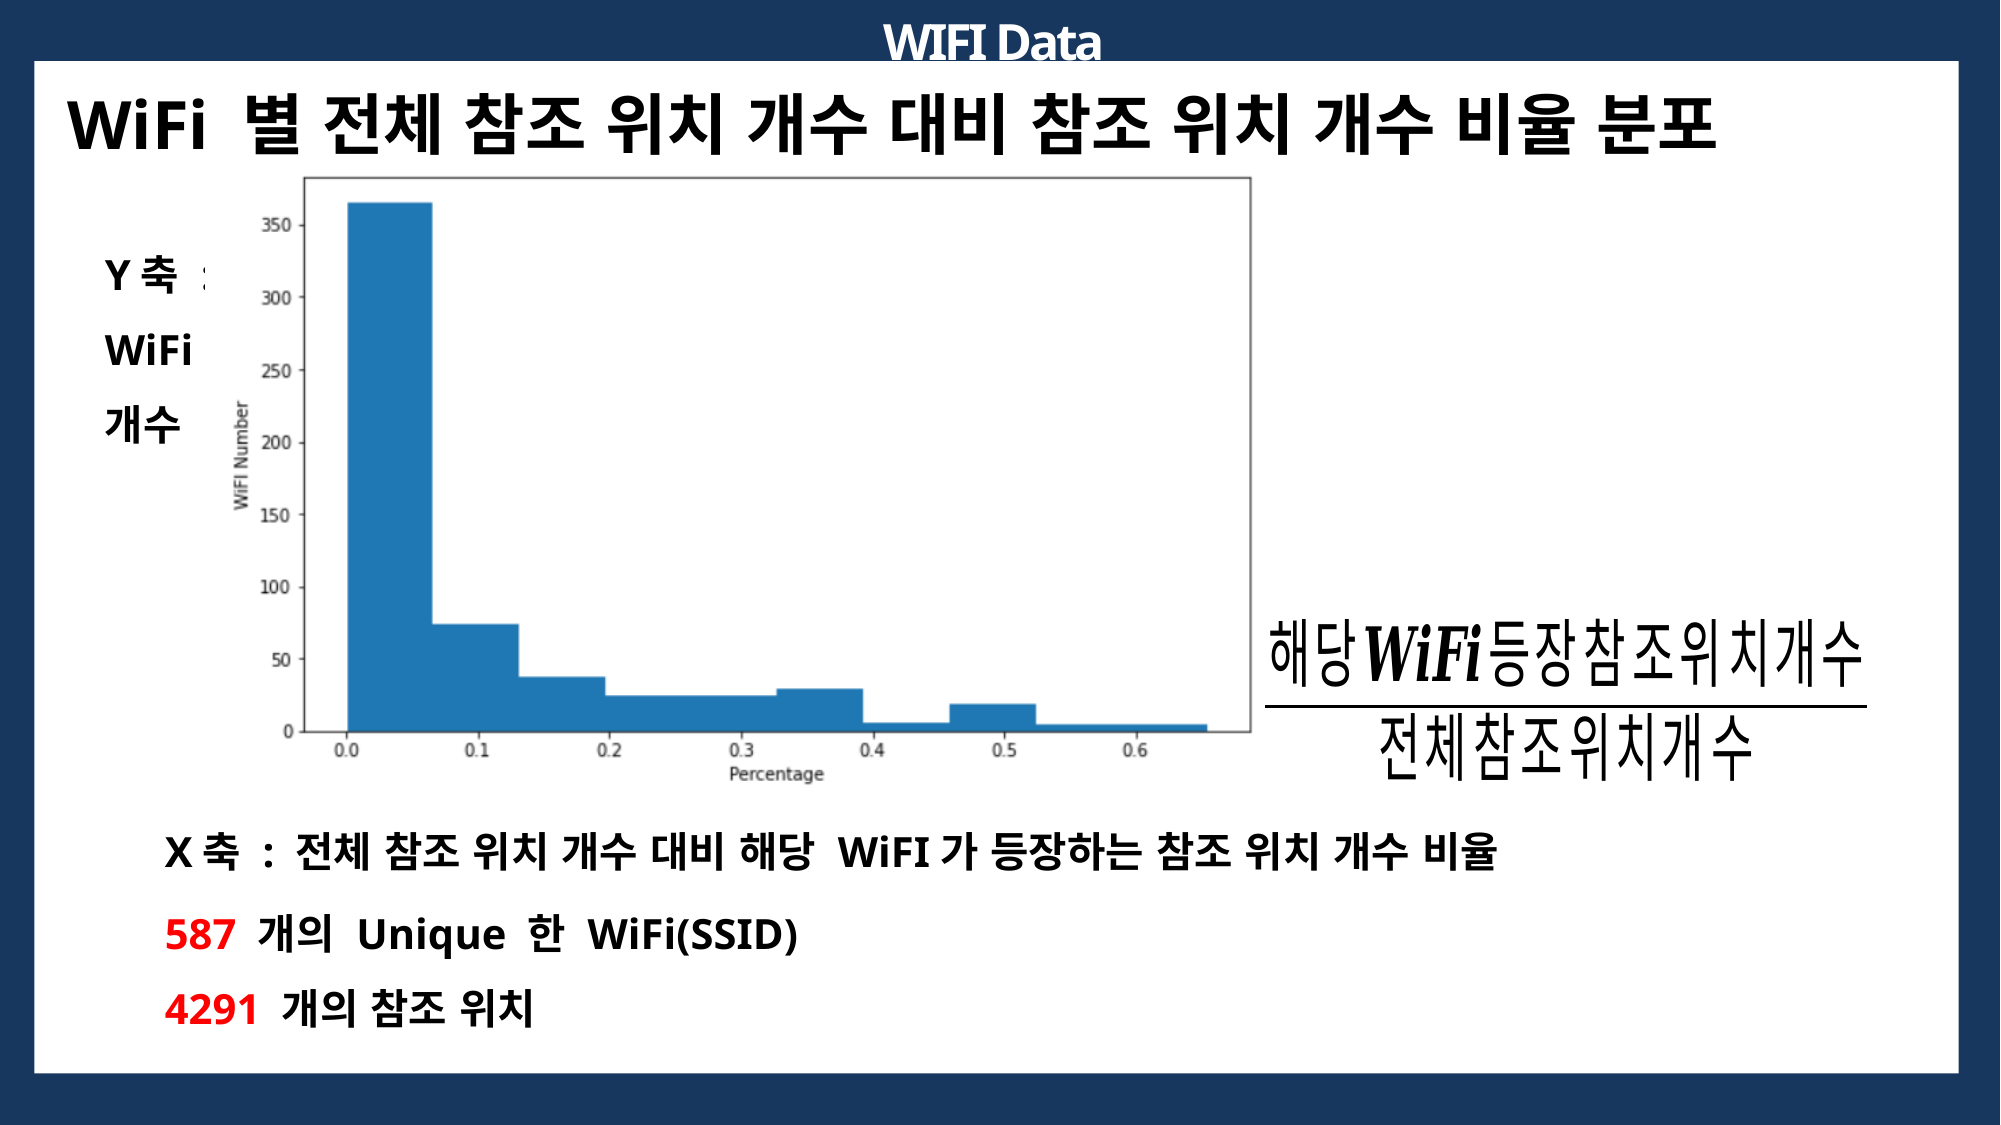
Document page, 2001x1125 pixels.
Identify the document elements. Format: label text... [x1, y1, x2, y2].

text_box 587 개의 Unique 한 WiFi(SSID) 4291 개의 참조 위치 [150, 875, 914, 1041]
text_box WIFI Data [645, 3, 1343, 76]
text_box Y축 : WiFi 개수 [90, 216, 199, 457]
text_box [32, 59, 1961, 1075]
text_box X축 : 전체 참조 위치 개수 대비 해당 WiFI가 등장하는 참조 위치 개수 비율 [150, 793, 1593, 884]
text_box WiFi 별 전체 참조 위치 개수 대비 참조 위치 개수 비율 분포 [52, 76, 1893, 171]
picture [204, 164, 1298, 800]
